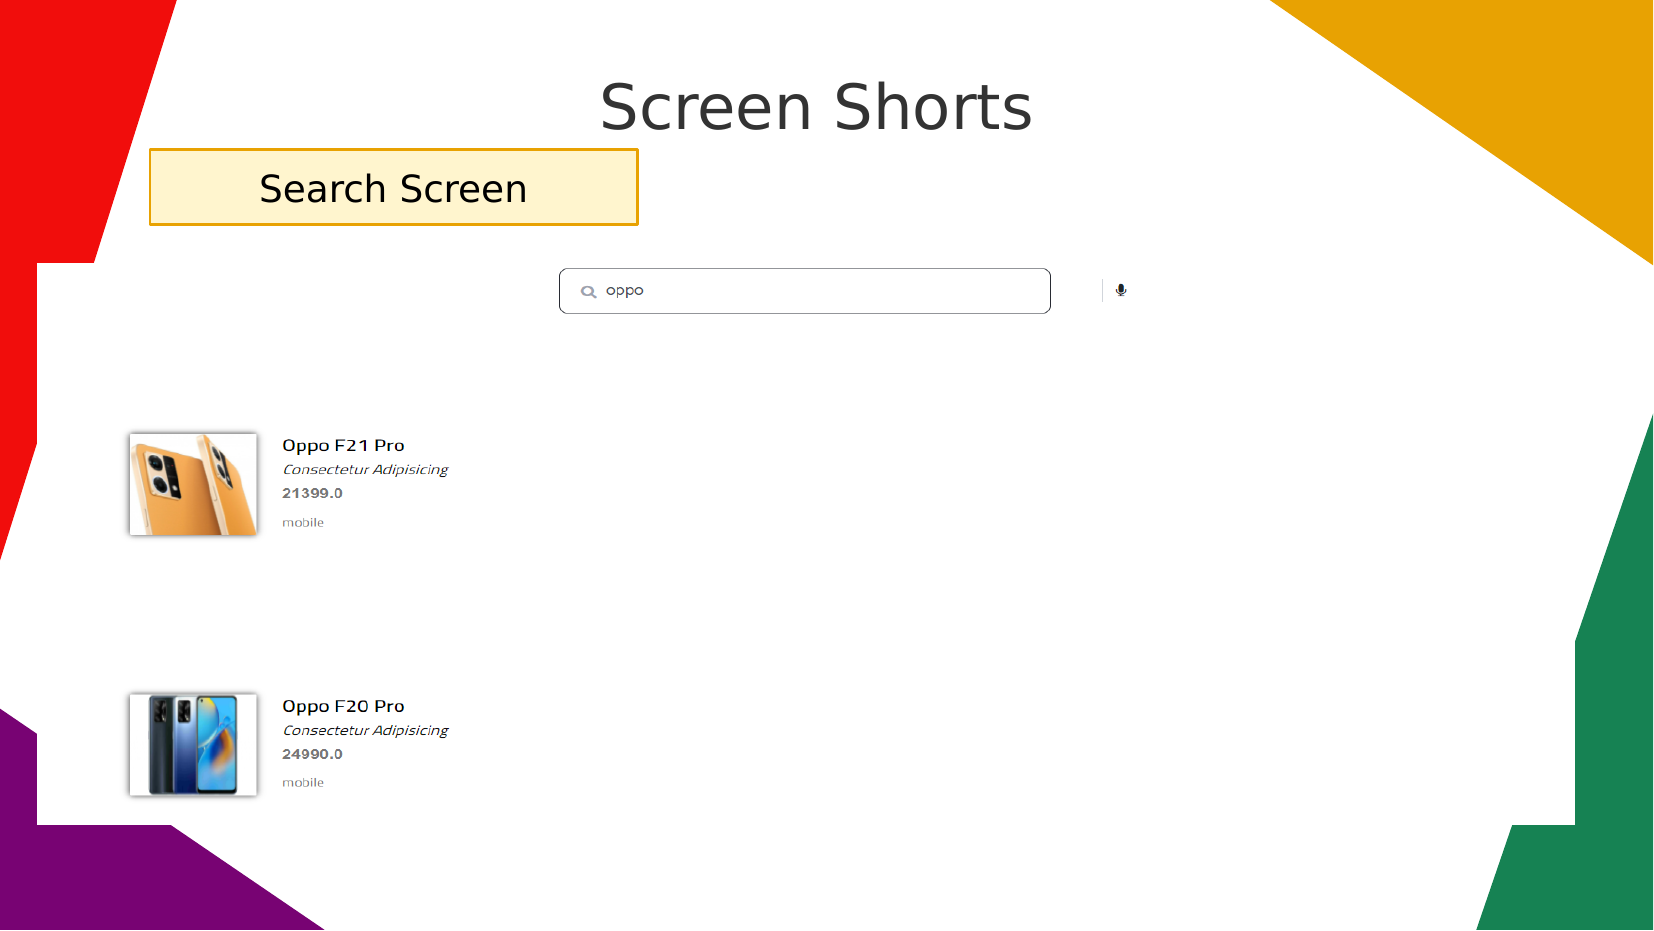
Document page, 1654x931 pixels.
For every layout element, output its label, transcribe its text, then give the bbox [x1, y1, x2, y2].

title Screen Shorts [118, 59, 1536, 150]
text_box Search Screen [150, 149, 638, 225]
picture [37, 263, 1575, 825]
